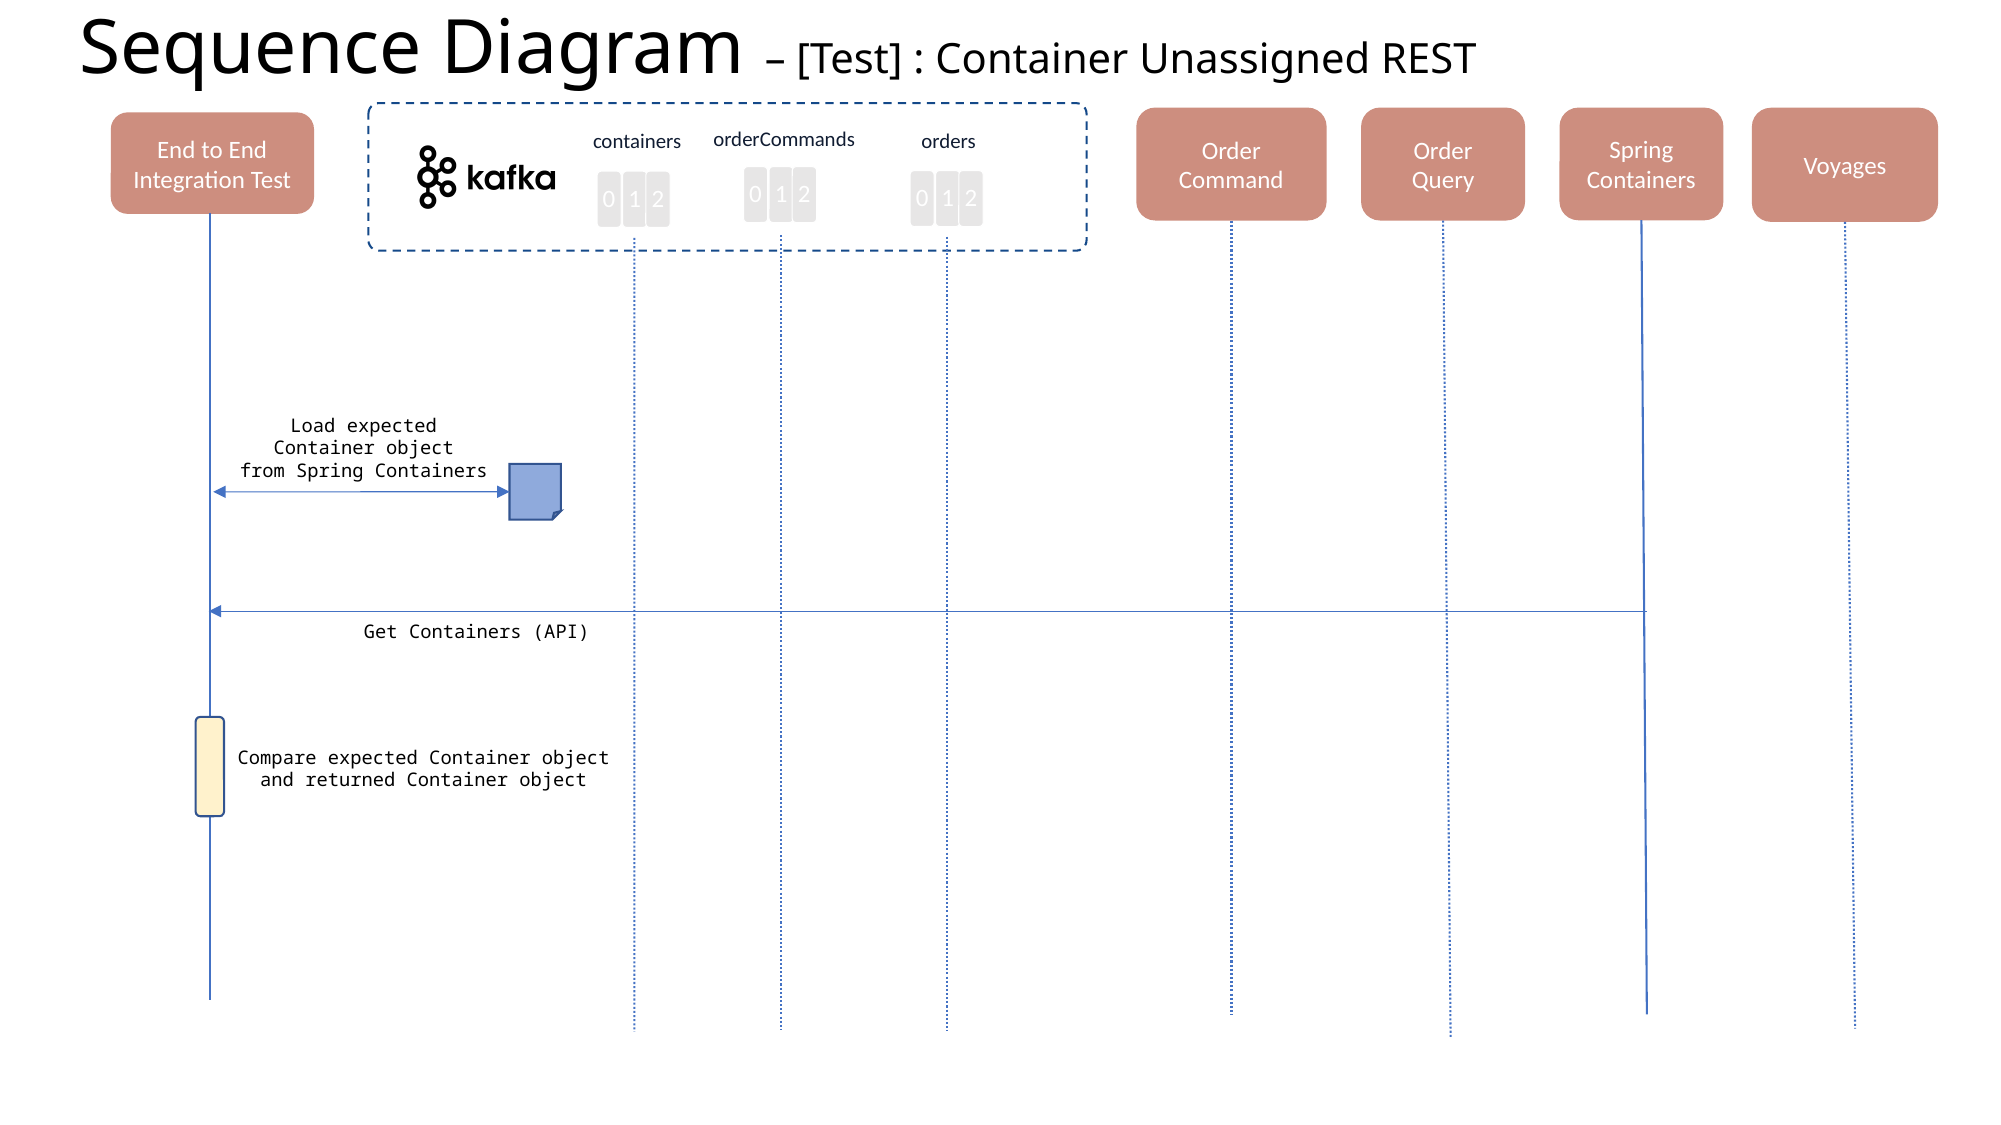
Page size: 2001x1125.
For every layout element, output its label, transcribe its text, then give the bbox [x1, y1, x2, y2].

title Sequence Diagram – [Test] : Container Unassigned REST [64, 9, 1850, 89]
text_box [906, 120, 1027, 227]
text_box Order Query [1360, 106, 1527, 222]
text_box Voyages [1750, 106, 1940, 223]
text_box [211, 715, 226, 818]
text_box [1844, 221, 1856, 1029]
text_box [577, 120, 698, 228]
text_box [697, 118, 872, 223]
text_box Get Containers (API) [349, 612, 604, 650]
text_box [1641, 612, 1647, 1015]
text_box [1442, 612, 1451, 1039]
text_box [1442, 220, 1451, 611]
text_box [1641, 220, 1647, 611]
text_box Compare expected Container object and returned Container object [226, 738, 624, 799]
text_box Load expected Container object from Spring Containers [224, 406, 503, 489]
text_box Spring Containers [1558, 106, 1725, 222]
text_box Order Command [1135, 106, 1328, 222]
text_box [194, 715, 209, 818]
text_box End to End Integration Test [109, 111, 316, 215]
picture [407, 135, 565, 219]
text_box [368, 103, 1087, 251]
text_box [508, 462, 565, 521]
